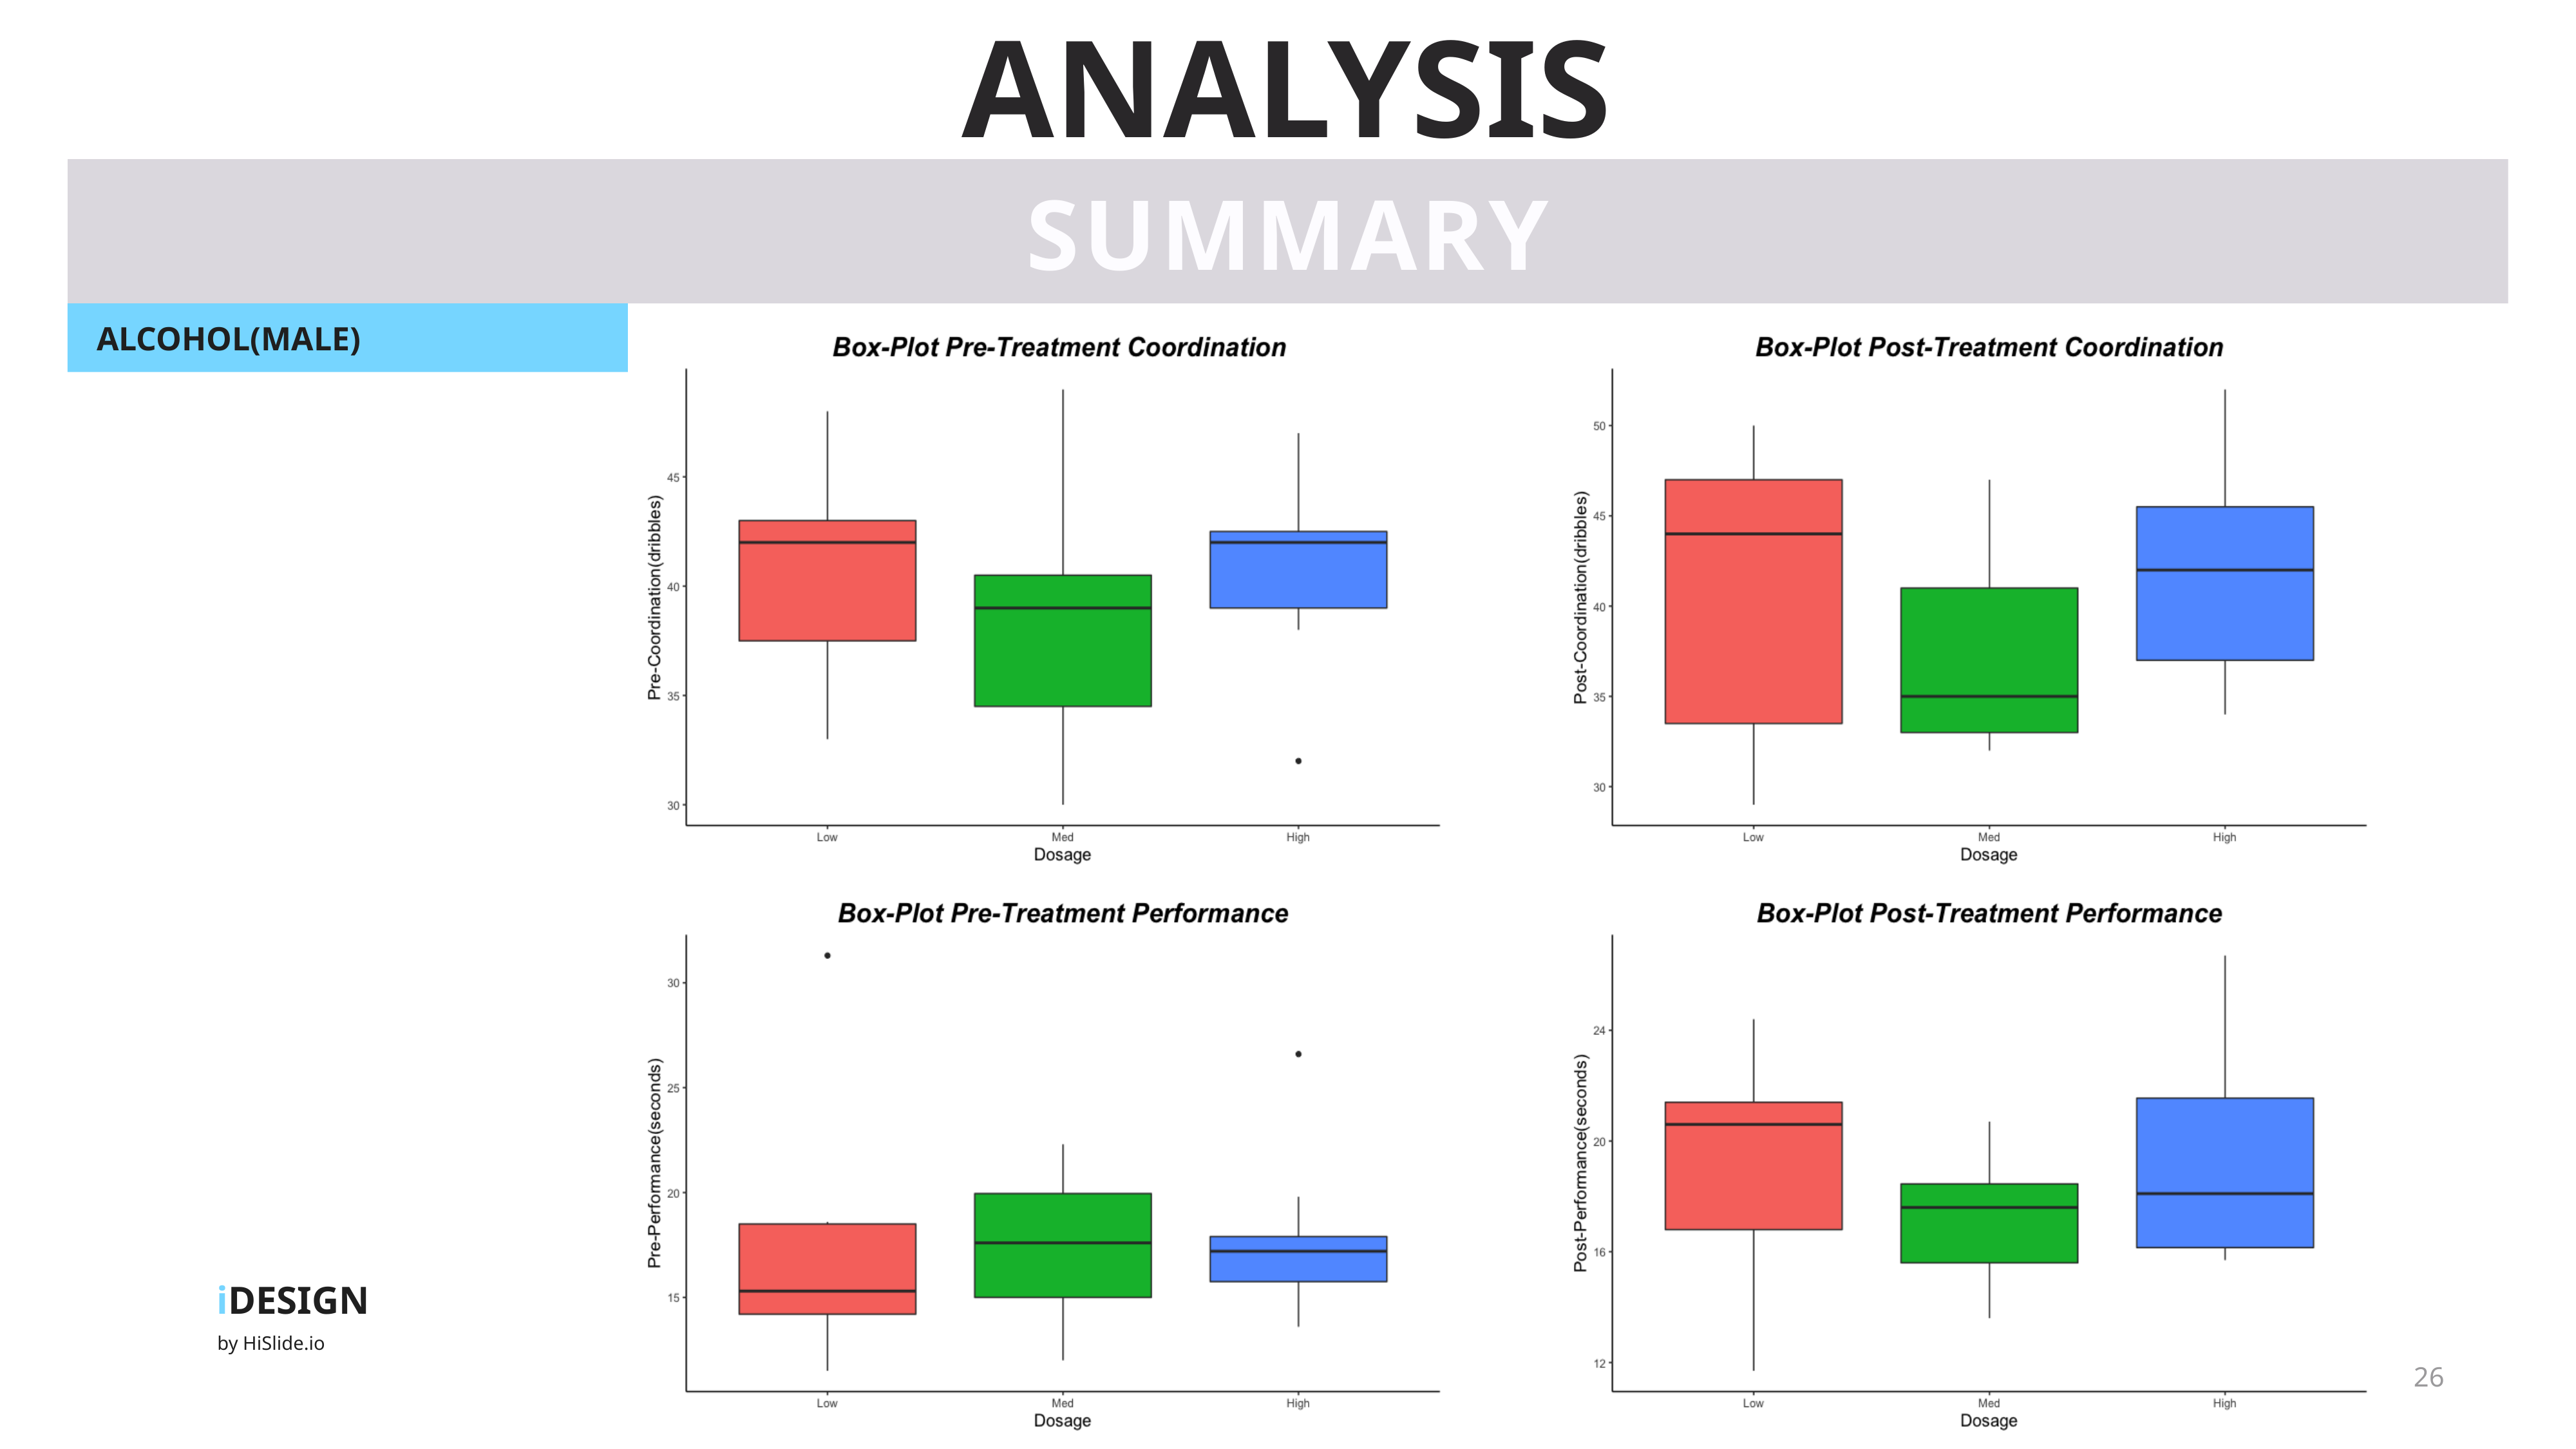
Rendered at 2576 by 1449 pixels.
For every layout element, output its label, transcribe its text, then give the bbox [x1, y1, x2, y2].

text_box 26 [2382, 1356, 2477, 1401]
picture [641, 329, 1447, 871]
text_box ALCOHOL(MALE) [67, 303, 628, 372]
picture [641, 895, 1447, 1437]
picture [1567, 895, 2374, 1437]
picture [1567, 329, 2374, 871]
text_box ANALYSIS [0, 0, 2576, 151]
text_box SUMMARY [68, 159, 2508, 304]
